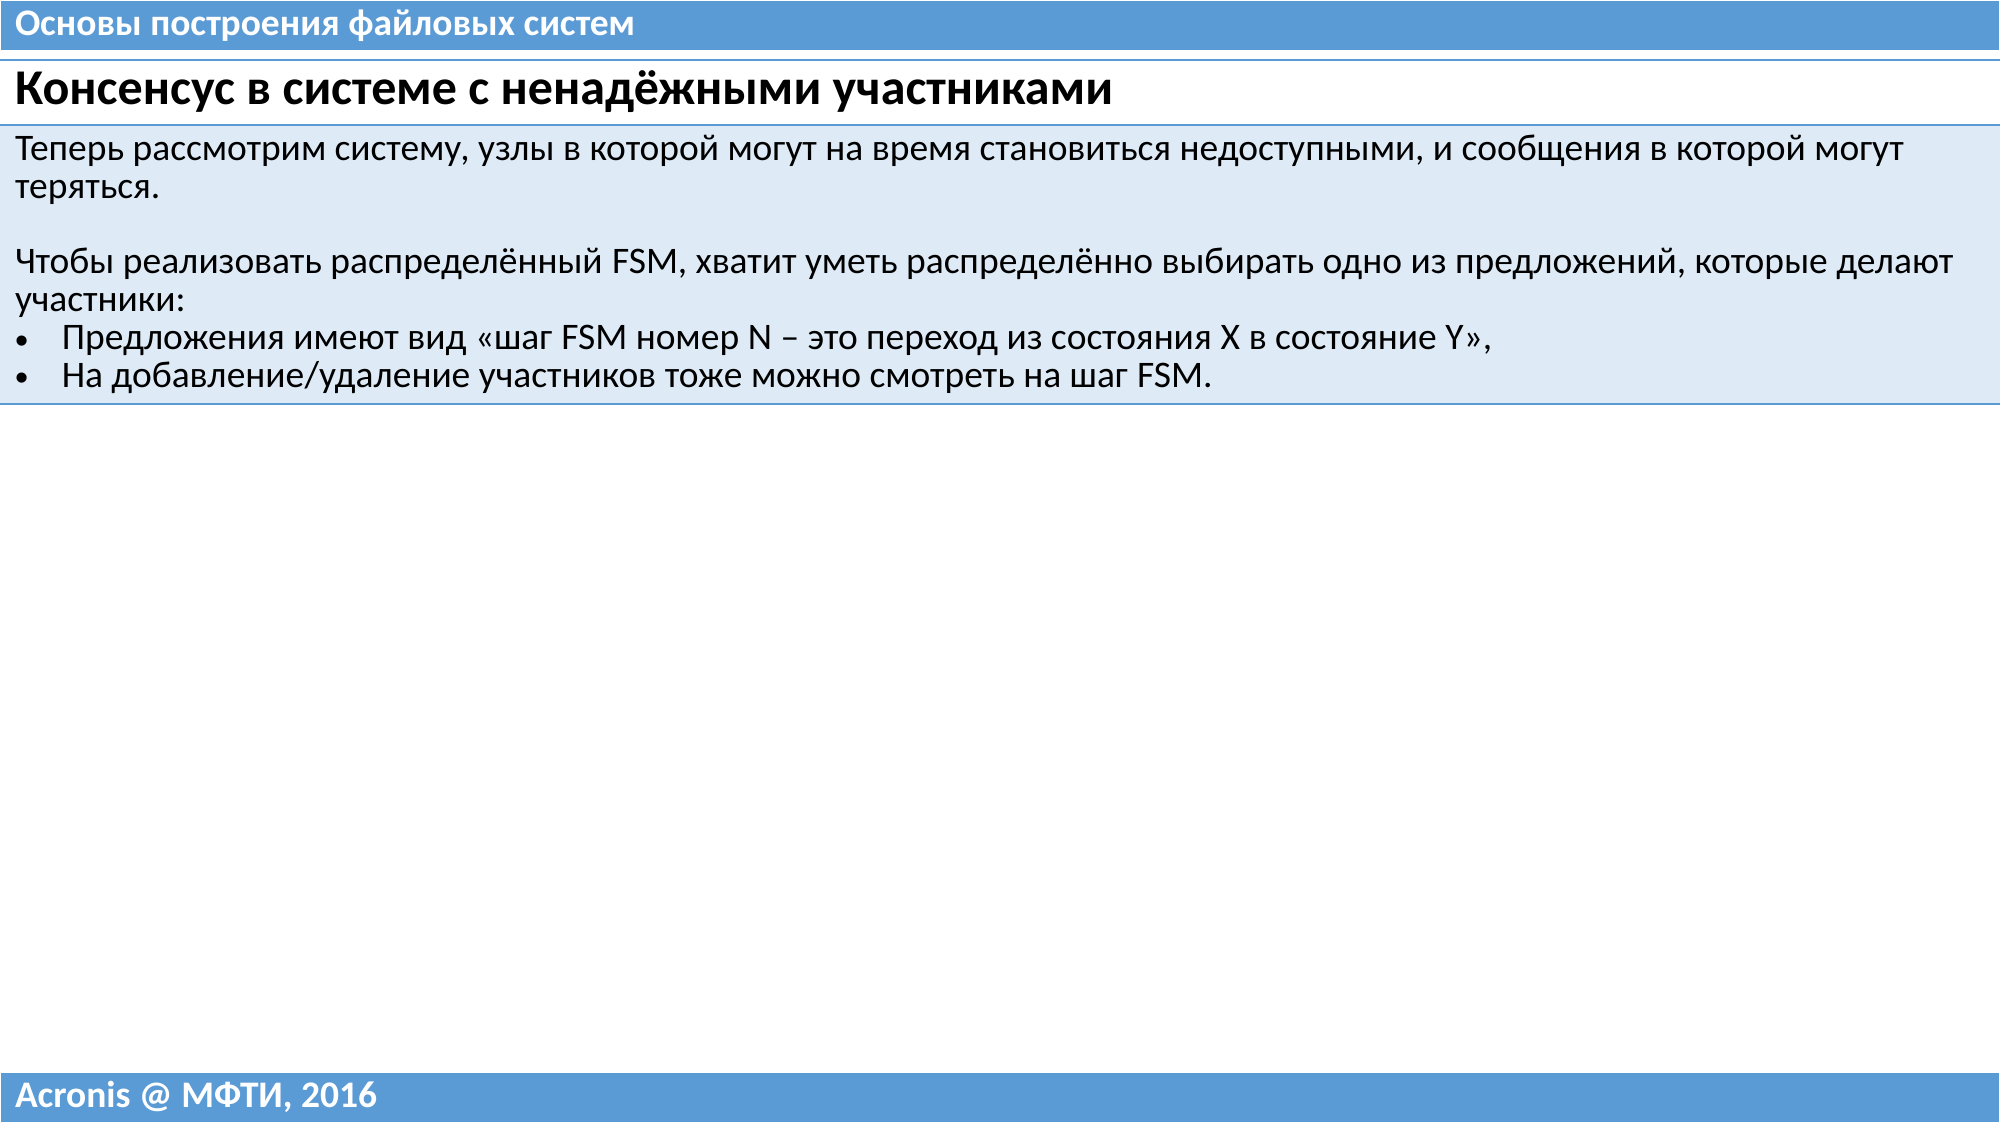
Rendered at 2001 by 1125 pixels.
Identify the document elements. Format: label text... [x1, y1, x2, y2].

table_header Консенсус в системе с ненадёжными участниками [0, 61, 2000, 124]
table_header Основы построения файловых систем [1, 1, 1999, 50]
table_header Acronis @ МФТИ, 2016 [1, 1073, 1999, 1122]
table_cell Теперь рассмотрим систему, узлы в которой могут на время становиться недоступными, и сообщения в которой могут теряться. Чтобы реализовать распределённый FSM, хватит уметь распределённо выбирать одно из предложений, которые делают участники: Предложения имеют вид «шаг FSM номер N – это переход из состояния X в состояние Y», На добавление/удаление участников тоже можно смотреть на шаг FSM. [0, 126, 2000, 403]
